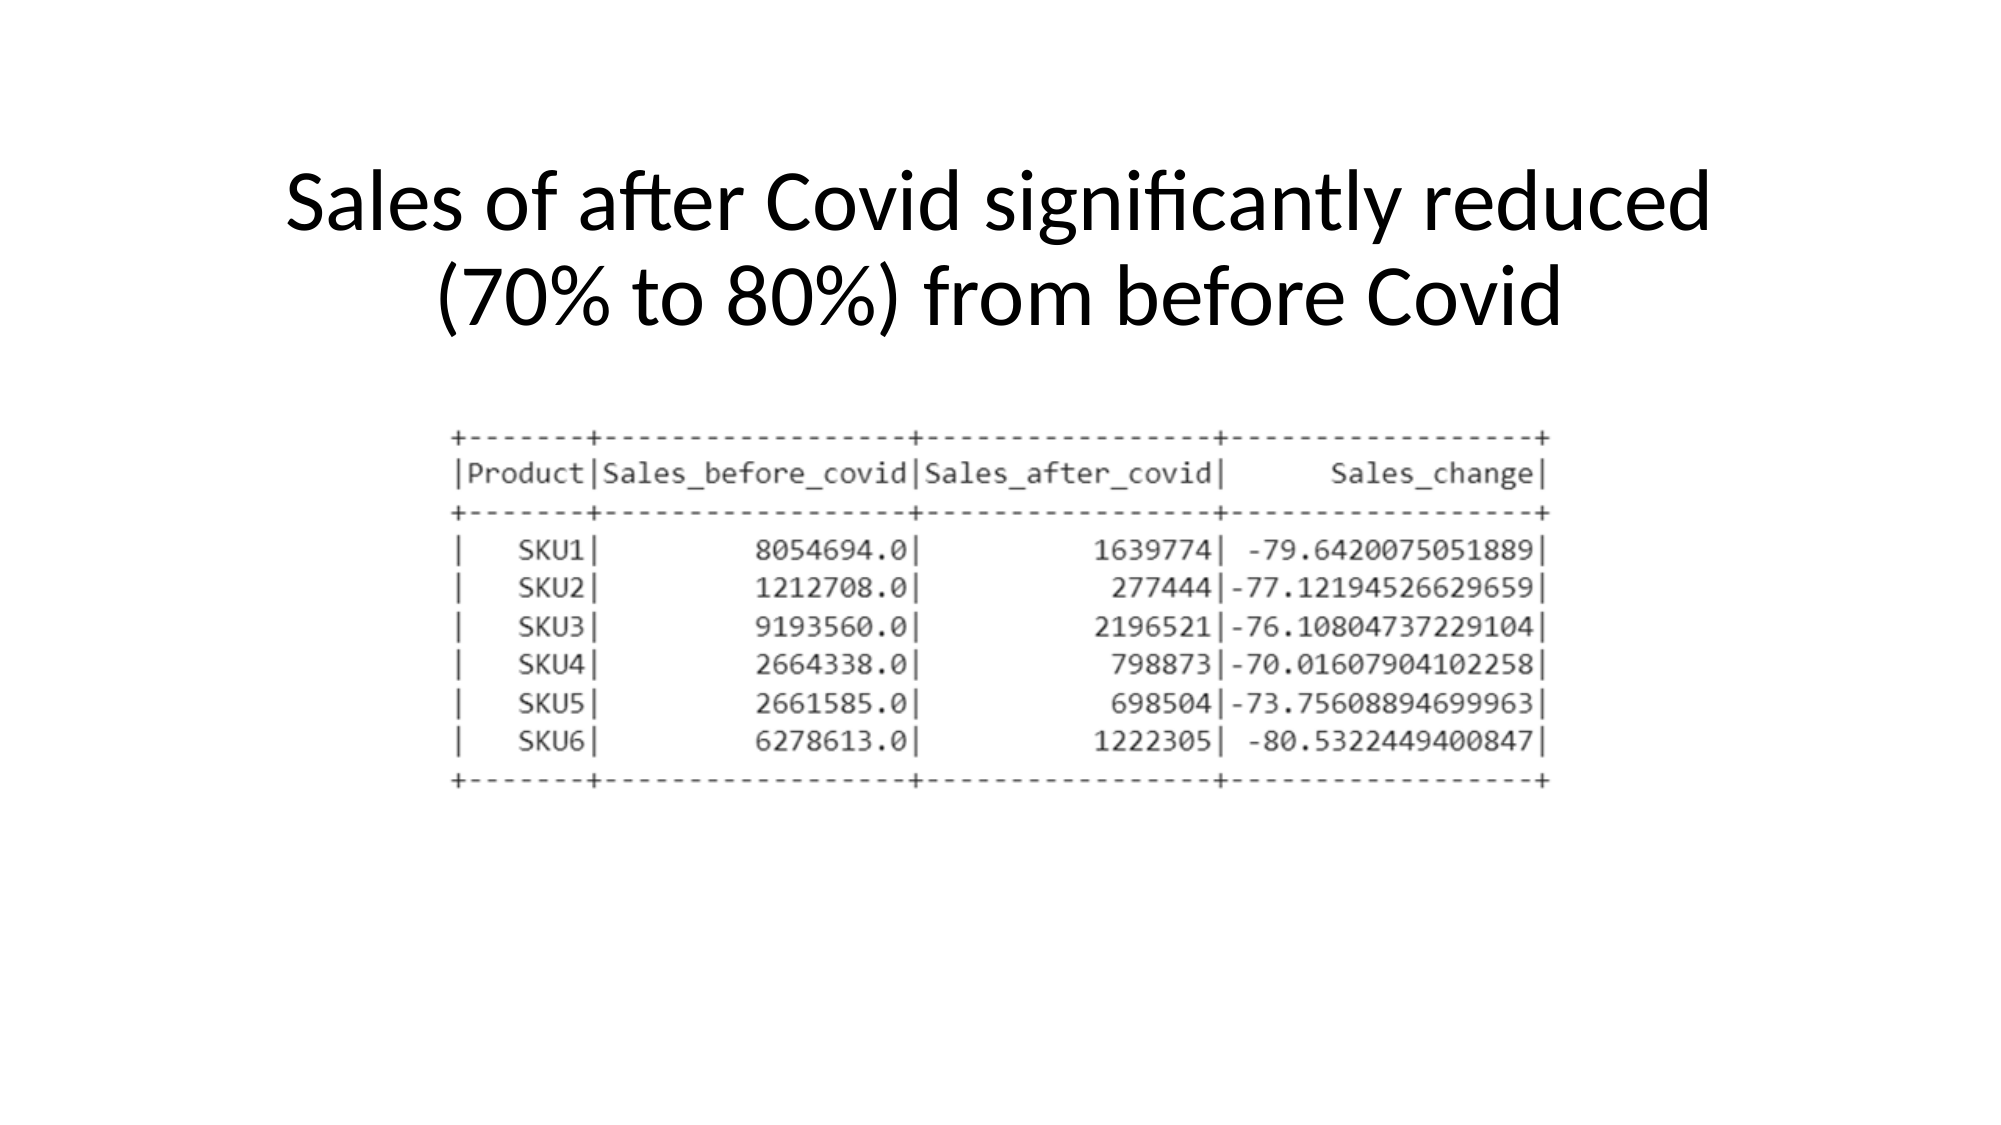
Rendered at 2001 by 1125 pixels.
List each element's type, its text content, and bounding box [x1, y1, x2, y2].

picture [422, 413, 1578, 811]
title Sales of after Covid significantly reduced (70% to 80%) from before Covid [249, 184, 1750, 352]
